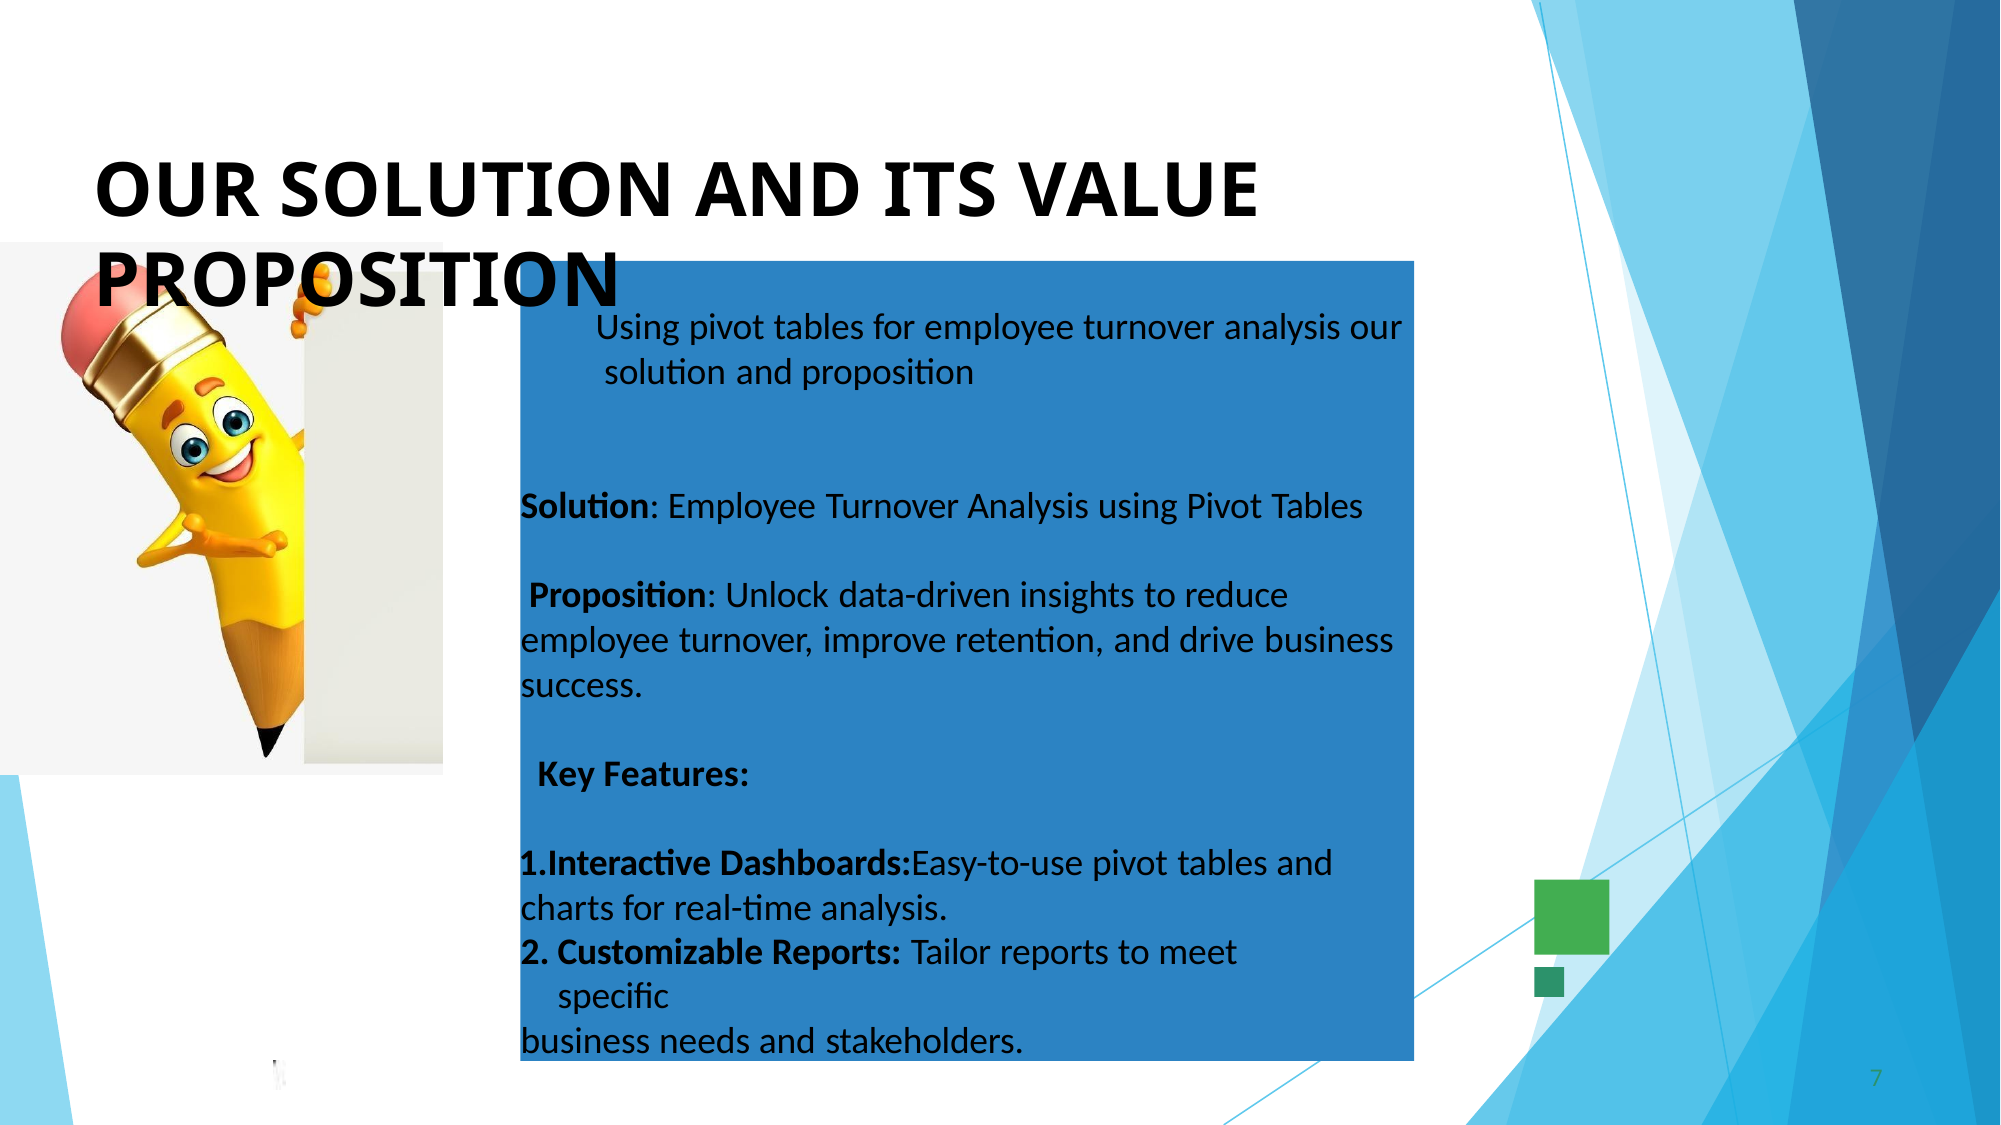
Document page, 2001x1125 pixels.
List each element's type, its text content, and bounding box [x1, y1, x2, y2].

picture [273, 1060, 287, 1091]
title OUR SOLUTION AND ITS VALUE PROPOSITION [91, 139, 1646, 330]
text_box Using pivot tables for employee turnover analysis our solution and proposition Solution: Employee Turnover Analysis using Pivot Tables Proposition: Unlock data-driven insights to reduce employee turnover, improve retention, and drive business success. Key Features: Interactive Dashboards:Easy-to-use pivot tables and charts for real-time analysis. Customizable Reports: Tailor reports to meet specific business needs and stakeholders. [518, 330, 1411, 1062]
text_box [1534, 967, 1565, 997]
picture [0, 241, 443, 776]
slide_number 7 [1863, 1062, 1889, 1125]
text_box [1534, 879, 1610, 955]
text_box [1411, 330, 1415, 1061]
